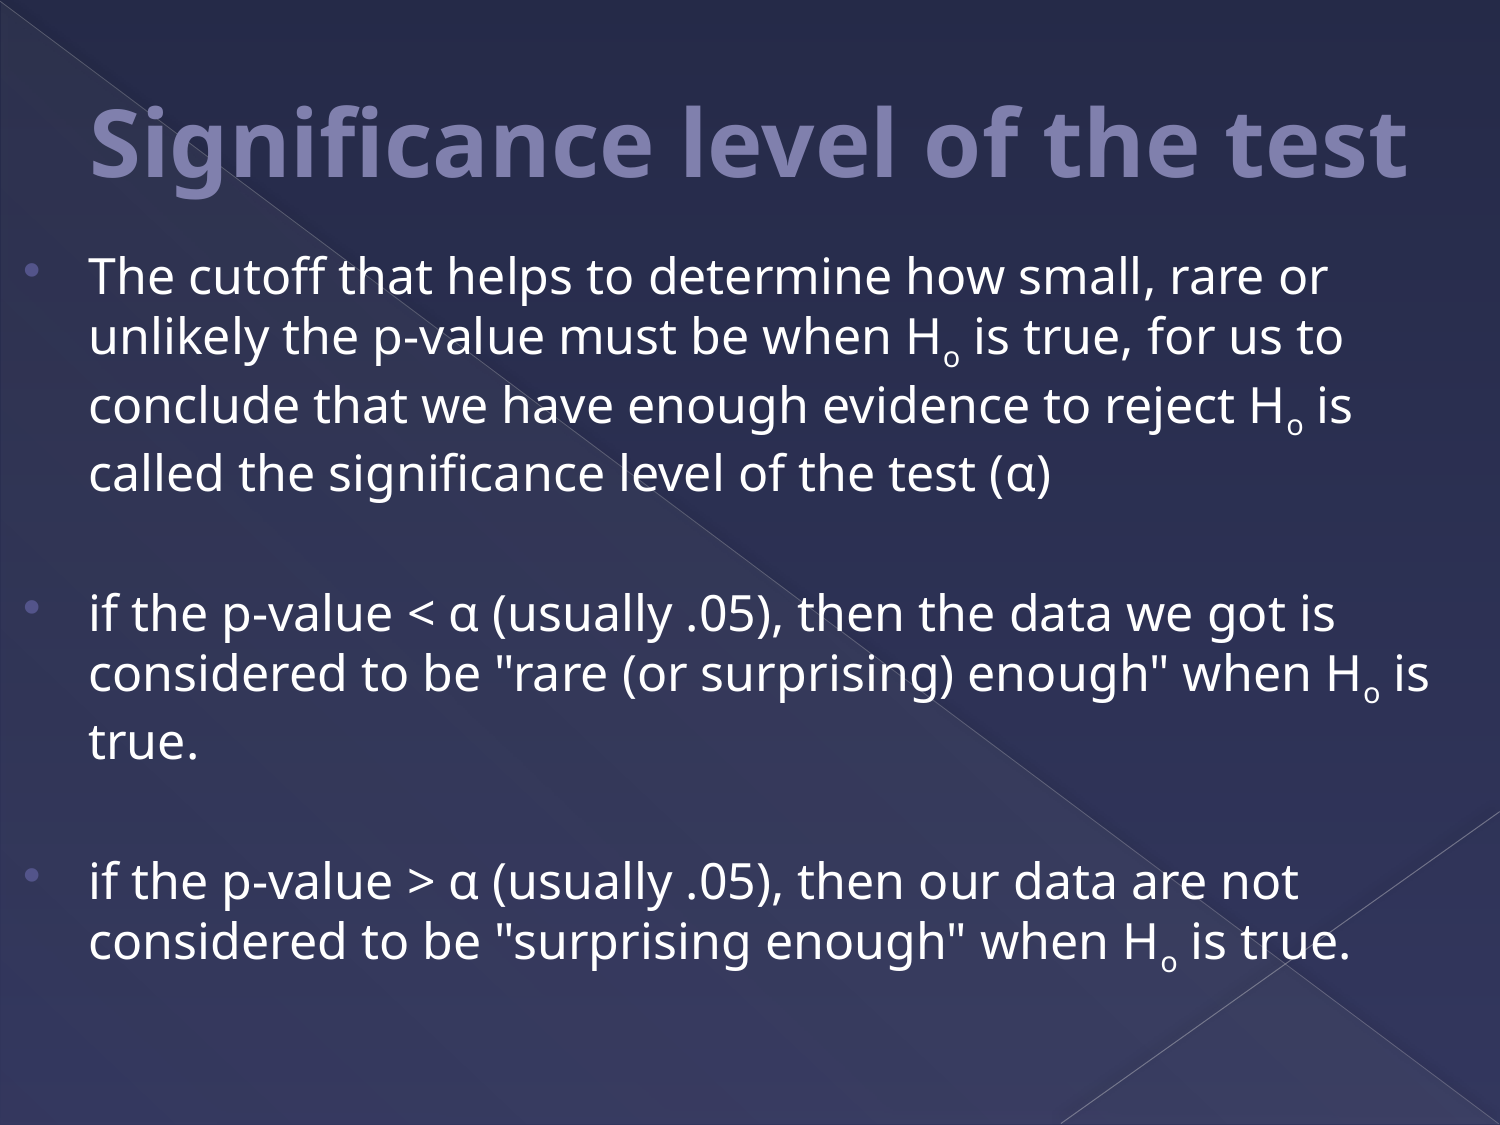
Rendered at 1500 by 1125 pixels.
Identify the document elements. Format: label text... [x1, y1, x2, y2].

title Significance level of the test [0, 24, 1500, 237]
list The cutoff that helps to determine how small, rare or unlikely the p-value must be when Ho is true, for us to conclude that we have enough evidence to reject Ho is called the significance level of the test (α) if the p-value < α (usually .05), then the data we got is considered to be "rare (or surprising) enough" when Ho is true. if the p-value > α (usually .05), then our data are not considered to be "surprising enough" when Ho is true. [0, 237, 1500, 1125]
